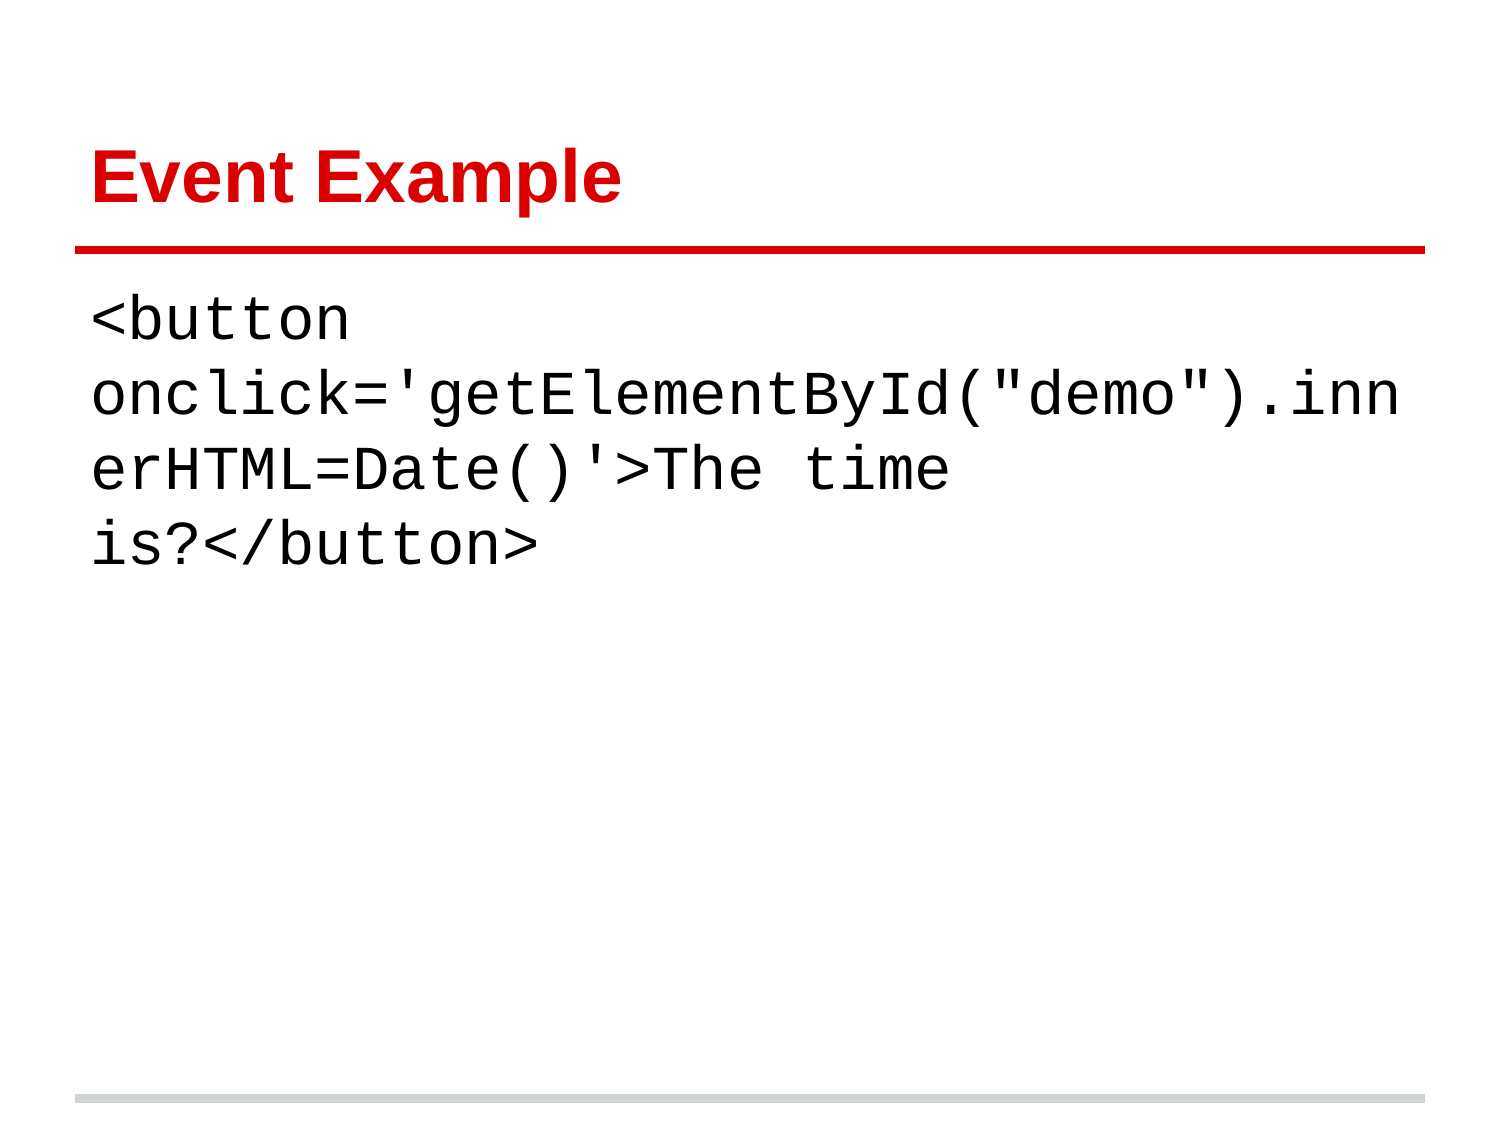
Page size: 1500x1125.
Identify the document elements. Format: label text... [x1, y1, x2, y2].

title Event Example [75, 45, 1425, 233]
list <button onclick='getElementById("demo").innerHTML=Date()'>The time is?</button> [75, 262, 1425, 1078]
